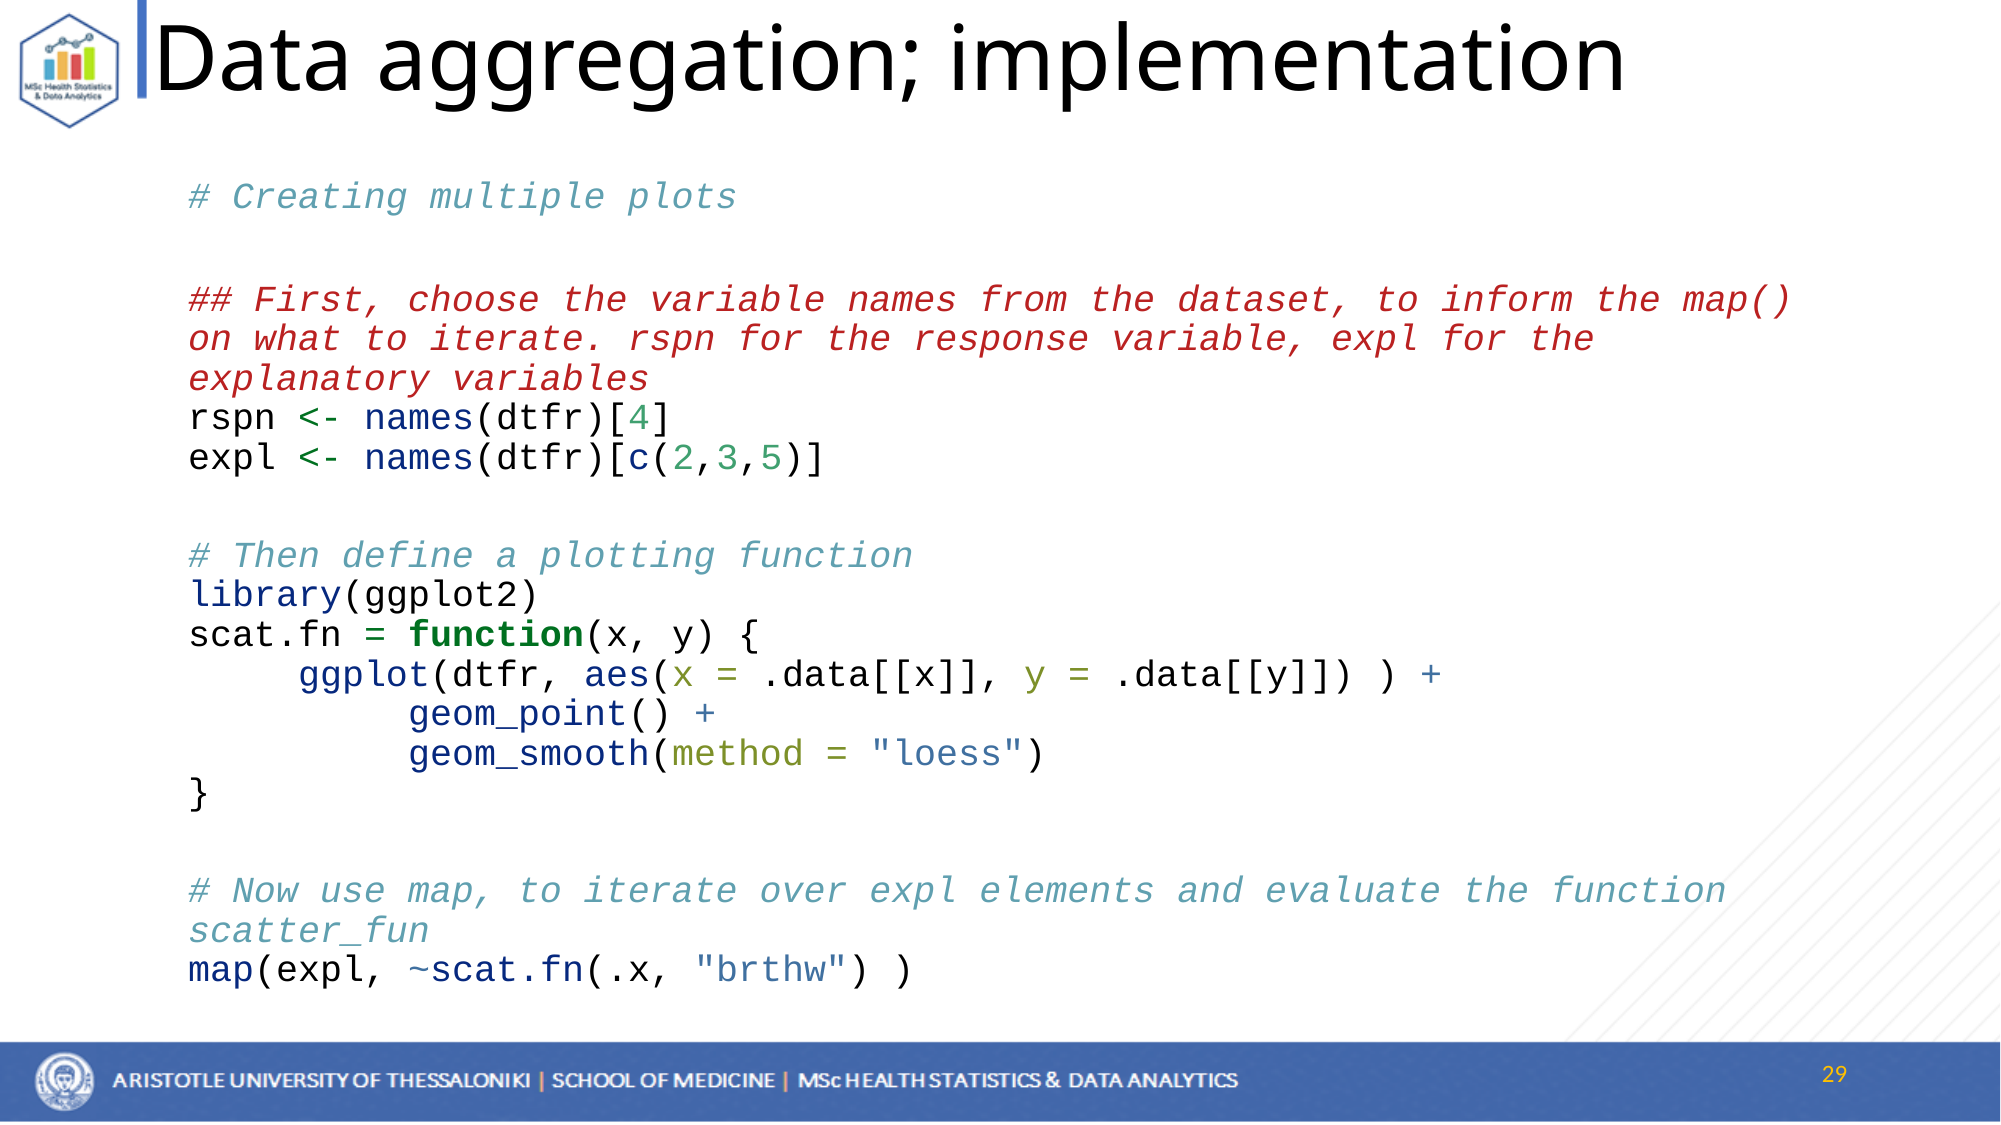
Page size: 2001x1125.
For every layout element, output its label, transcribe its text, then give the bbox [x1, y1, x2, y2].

list # Creating multiple plots ## First, choose the variable names from the dataset, to inform the map() on what to iterate. rspn for the response variable, expl for the explanatory variables rspn <- names(dtfr)[4] expl <- names(dtfr)[c(2,3,5)] # Then define a plotting function library(ggplot2) scat.fn = function(x, y) { ggplot(dtfr, aes(x = .data[[x]], y = .data[[y]]) ) + geom_point() + geom_smooth(method = "loess") } # Now use map, to iterate over expl elements and evaluate the function scatter_fun map(expl, ~scat.fn(.x, "brthw") ) [137, 169, 1863, 998]
picture [0, 0, 2001, 1125]
title Data aggregation; implementation [137, 4, 1863, 118]
slide_number 29 [1412, 1042, 1863, 1103]
